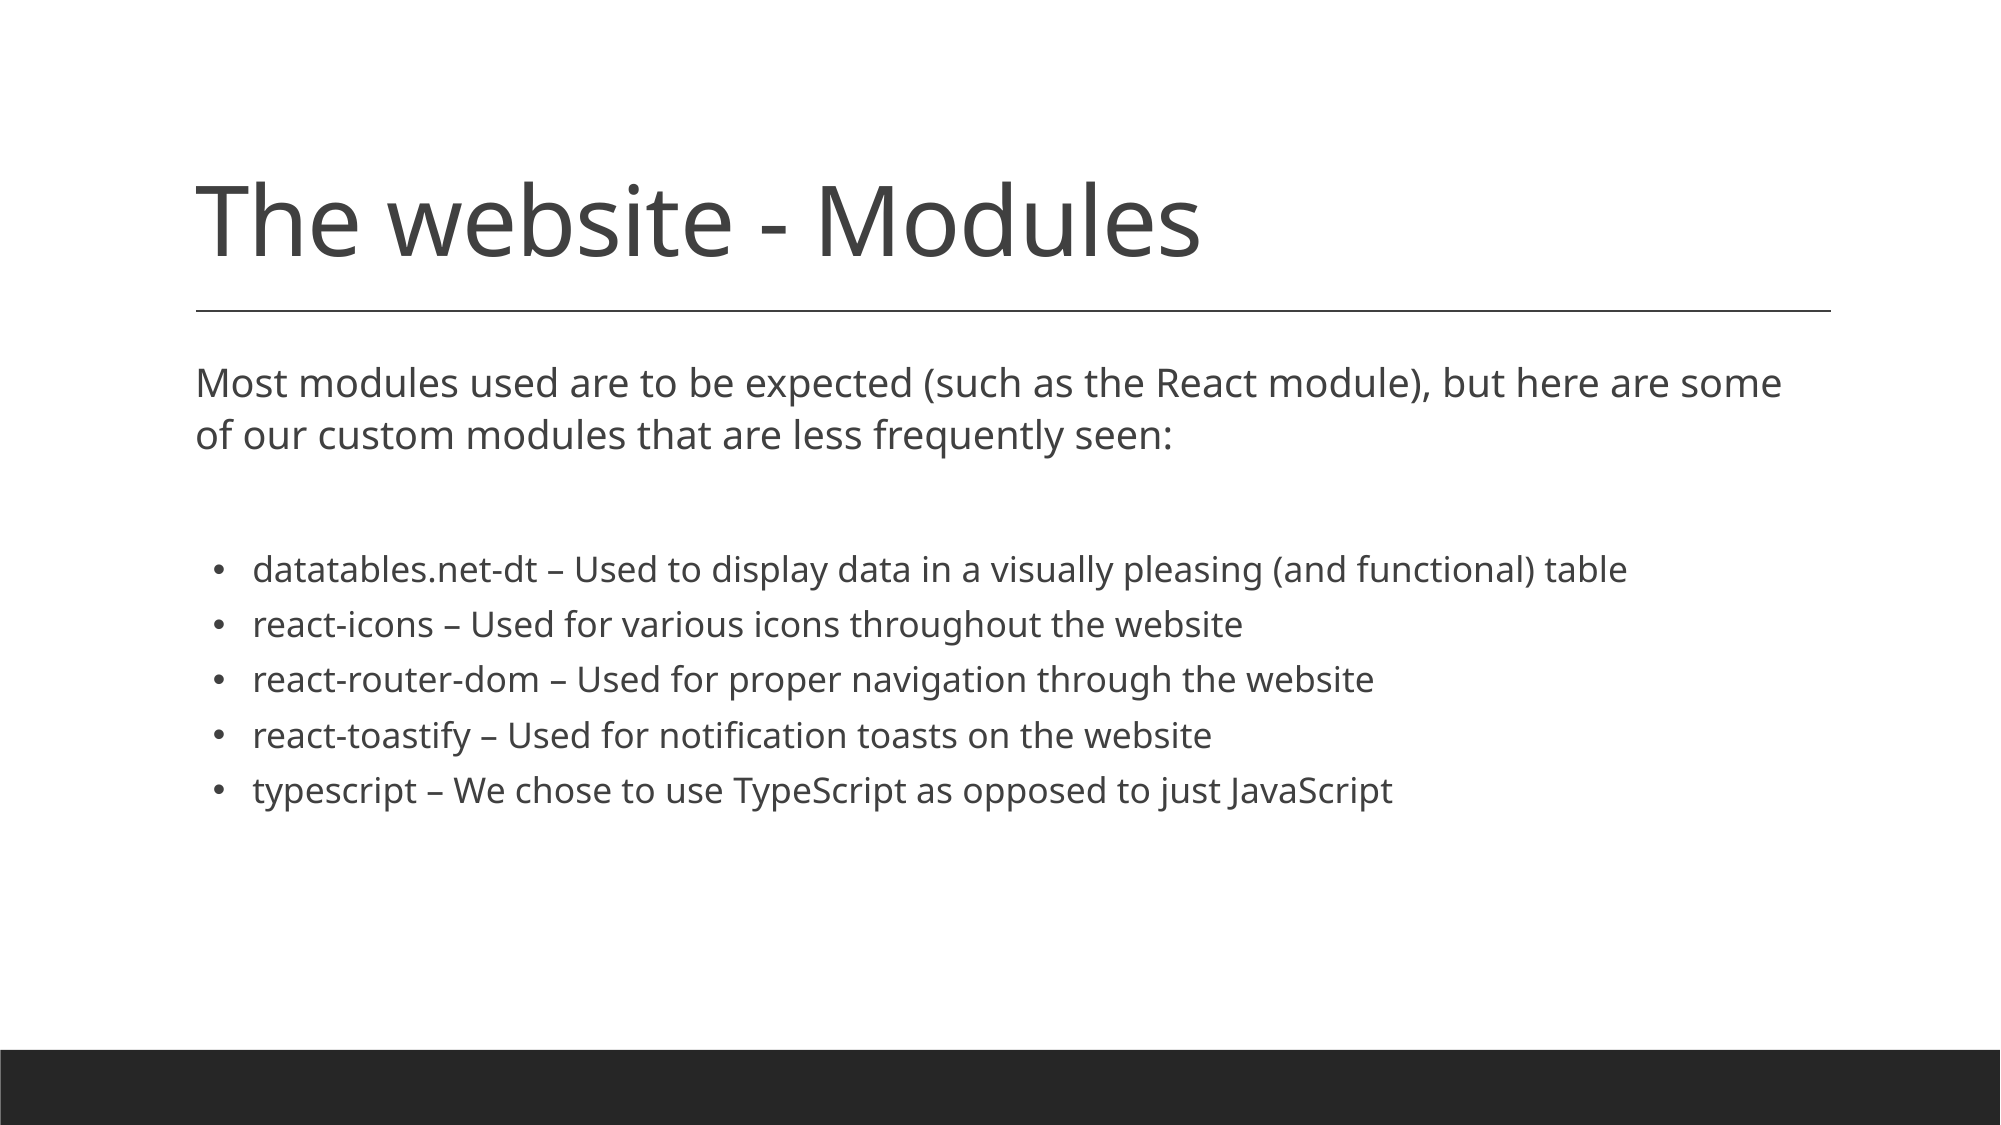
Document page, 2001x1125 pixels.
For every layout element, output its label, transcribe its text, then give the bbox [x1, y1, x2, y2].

title The website - Modules [180, 47, 1830, 285]
list Most modules used are to be expected (such as the React module), but here are some of our custom modules that are less frequently seen: datatables.net-dt – Used to display data in a visually pleasing (and functional) table react-icons – Used for various icons throughout the website react-router-dom – Used for proper navigation through the website react-toastify – Used for notification toasts on the website typescript – We chose to use TypeScript as opposed to just JavaScript [180, 345, 1830, 963]
